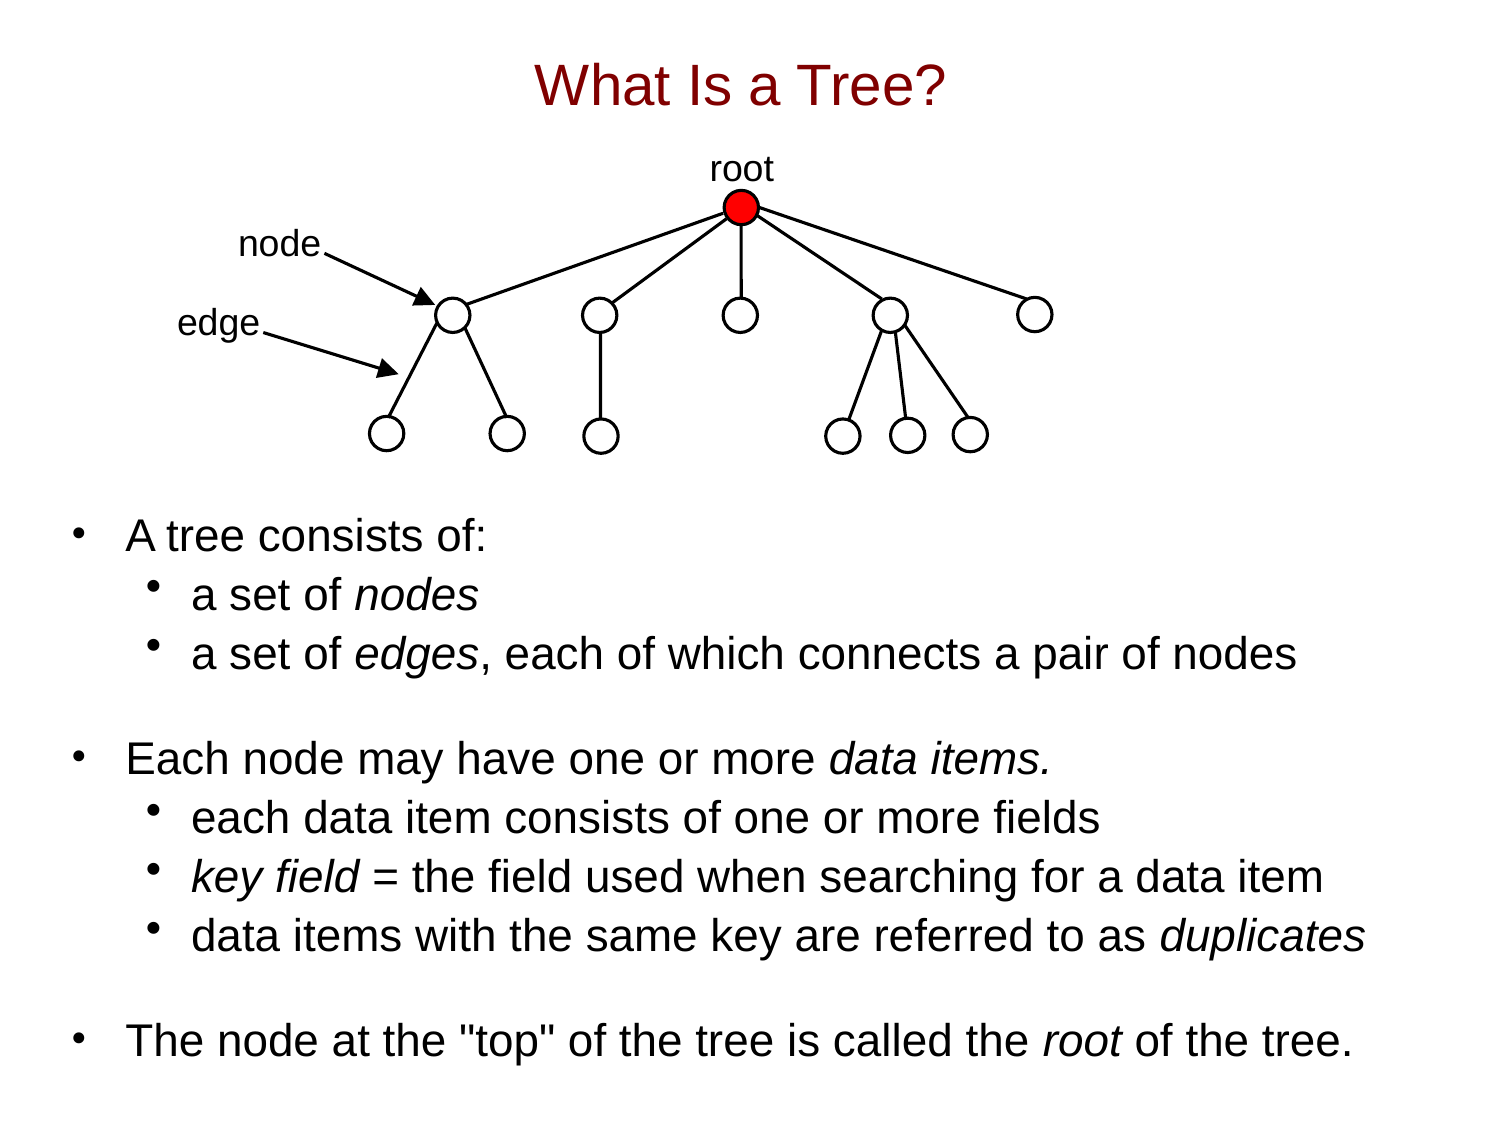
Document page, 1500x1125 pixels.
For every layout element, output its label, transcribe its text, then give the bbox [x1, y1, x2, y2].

list A tree consists of: a set of nodes a set of edges, each of which connects a pair of nodes Each node may have one or more data items. each data item consists of one or more fields key field = the field used when searching for a data item data items with the same key are referred to as duplicates The node at the "top" of the tree is called the root of the tree. [55, 138, 1431, 1060]
text_box [825, 418, 861, 454]
text_box [324, 253, 436, 306]
text_box [582, 298, 617, 333]
text_box [490, 416, 525, 451]
text_box [435, 298, 470, 333]
text_box [1017, 297, 1053, 332]
title What Is a Tree? [96, 12, 1386, 138]
text_box edge [162, 290, 275, 351]
text_box [953, 417, 988, 452]
text_box [873, 298, 908, 333]
text_box [369, 416, 404, 451]
text_box [724, 197, 759, 225]
text_box node [223, 211, 337, 271]
text_box [723, 298, 758, 333]
text_box [263, 332, 399, 378]
text_box root [694, 136, 789, 197]
text_box [583, 418, 619, 454]
text_box [890, 418, 925, 453]
